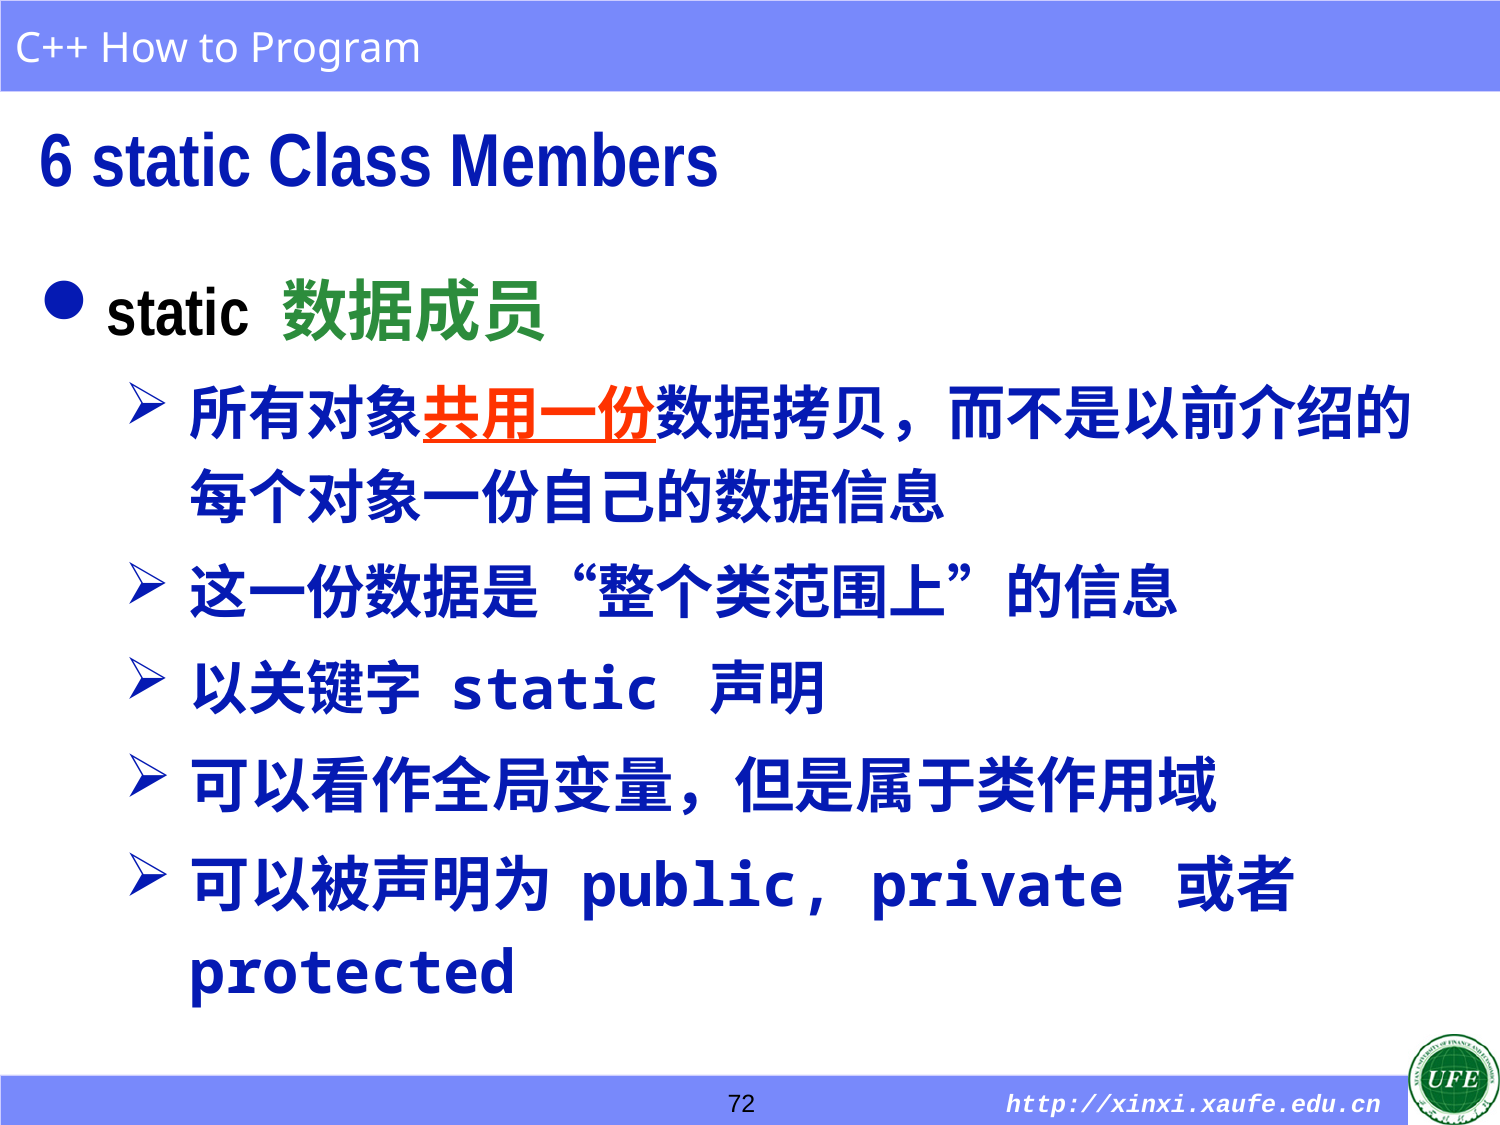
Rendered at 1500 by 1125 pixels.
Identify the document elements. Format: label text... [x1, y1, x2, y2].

list static 数据成员 所有对象共用一份数据拷贝，而不是以前介绍的每个对象一份自己的数据信息 这一份数据是“整个类范围上”的信息 以关键字 static 声明 可以看作全局变量，但是属于类作用域 可以被声明为 public, private 或者 protected [24, 245, 1475, 1050]
text_box 6 static Class Members [24, 99, 1475, 225]
slide_number 72 [712, 1080, 775, 1121]
picture [1408, 1034, 1500, 1125]
